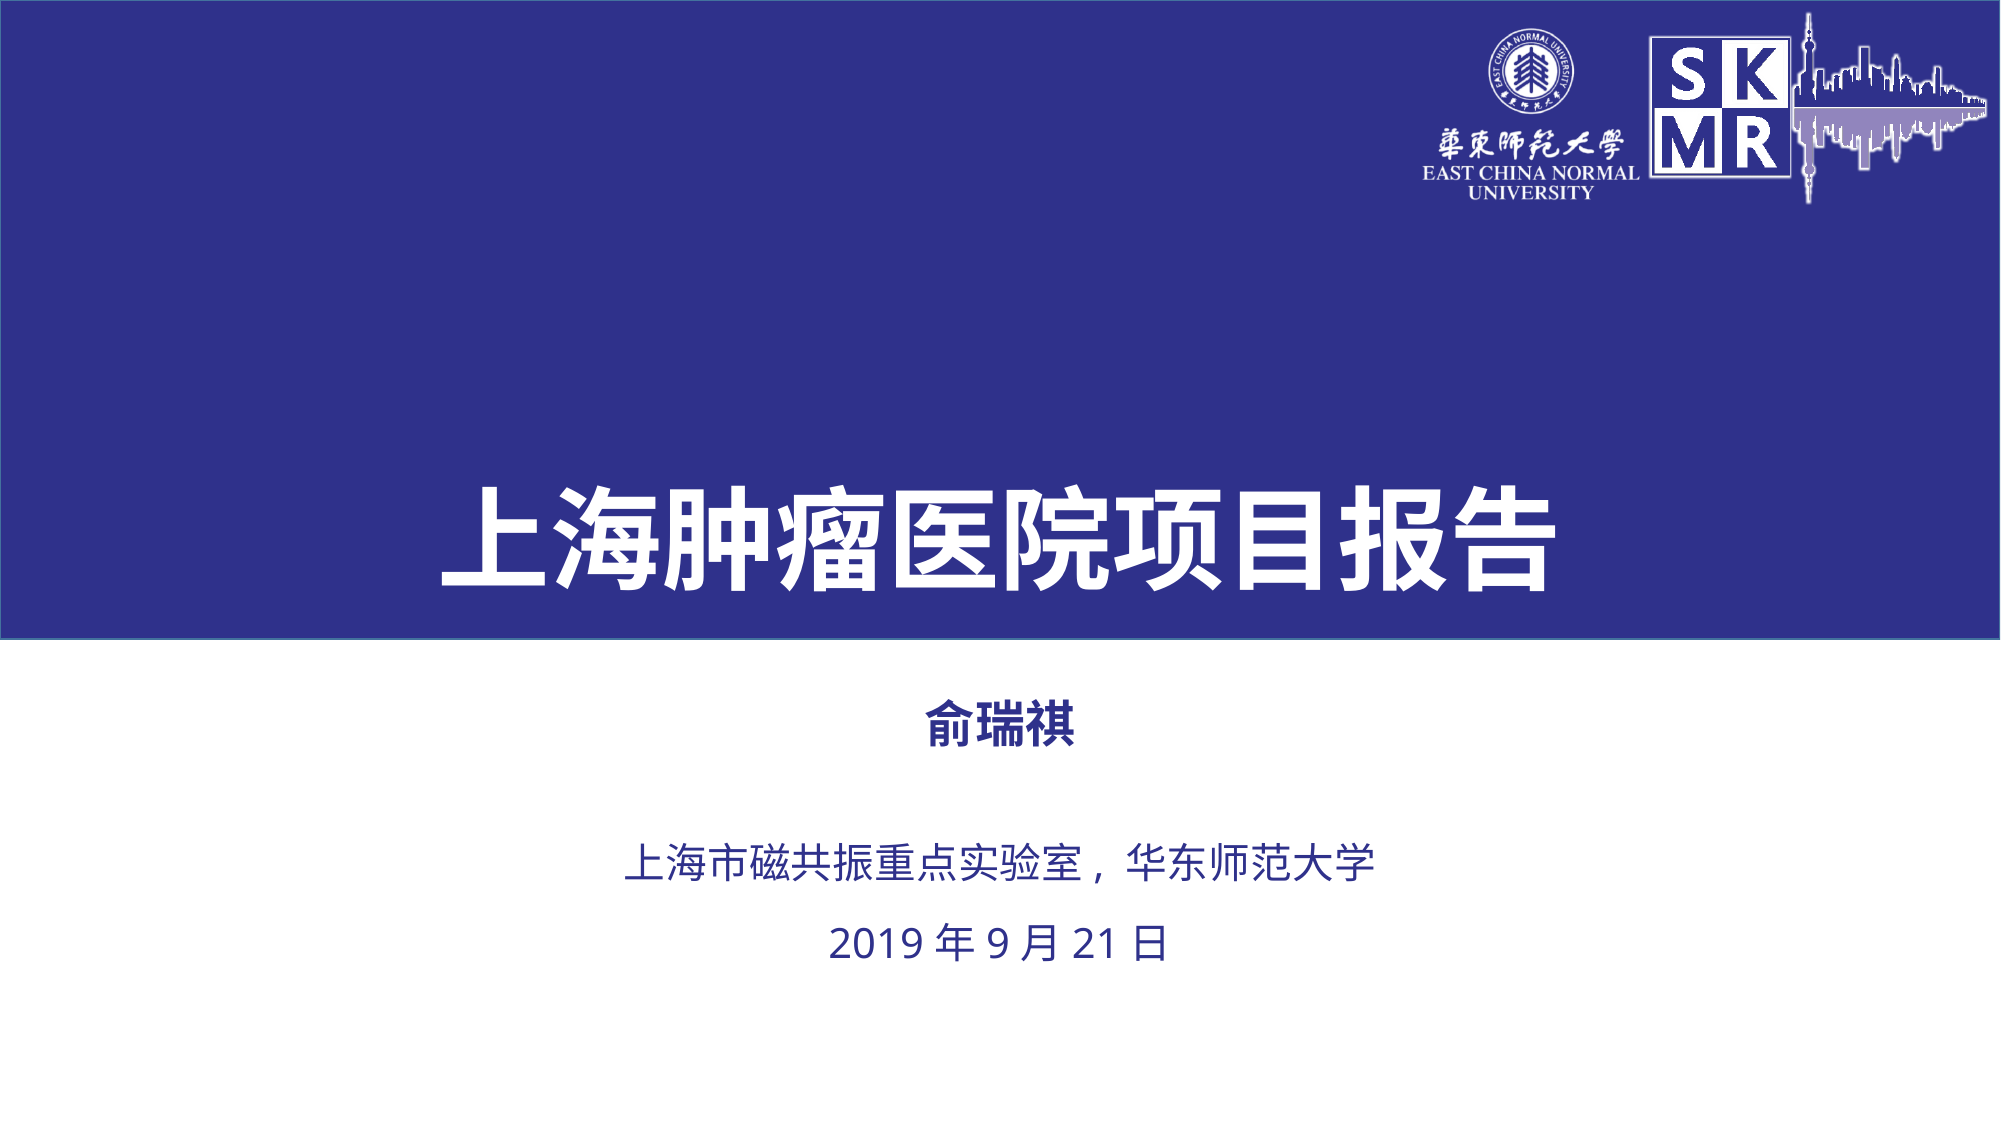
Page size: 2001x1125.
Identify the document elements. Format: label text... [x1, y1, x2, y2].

title 上海肿瘤医院项目报告 [249, 222, 1750, 614]
list 2019年9月21日 [249, 914, 1750, 985]
picture [1412, 1, 1985, 222]
subtitle 俞瑞祺 [249, 691, 1750, 796]
